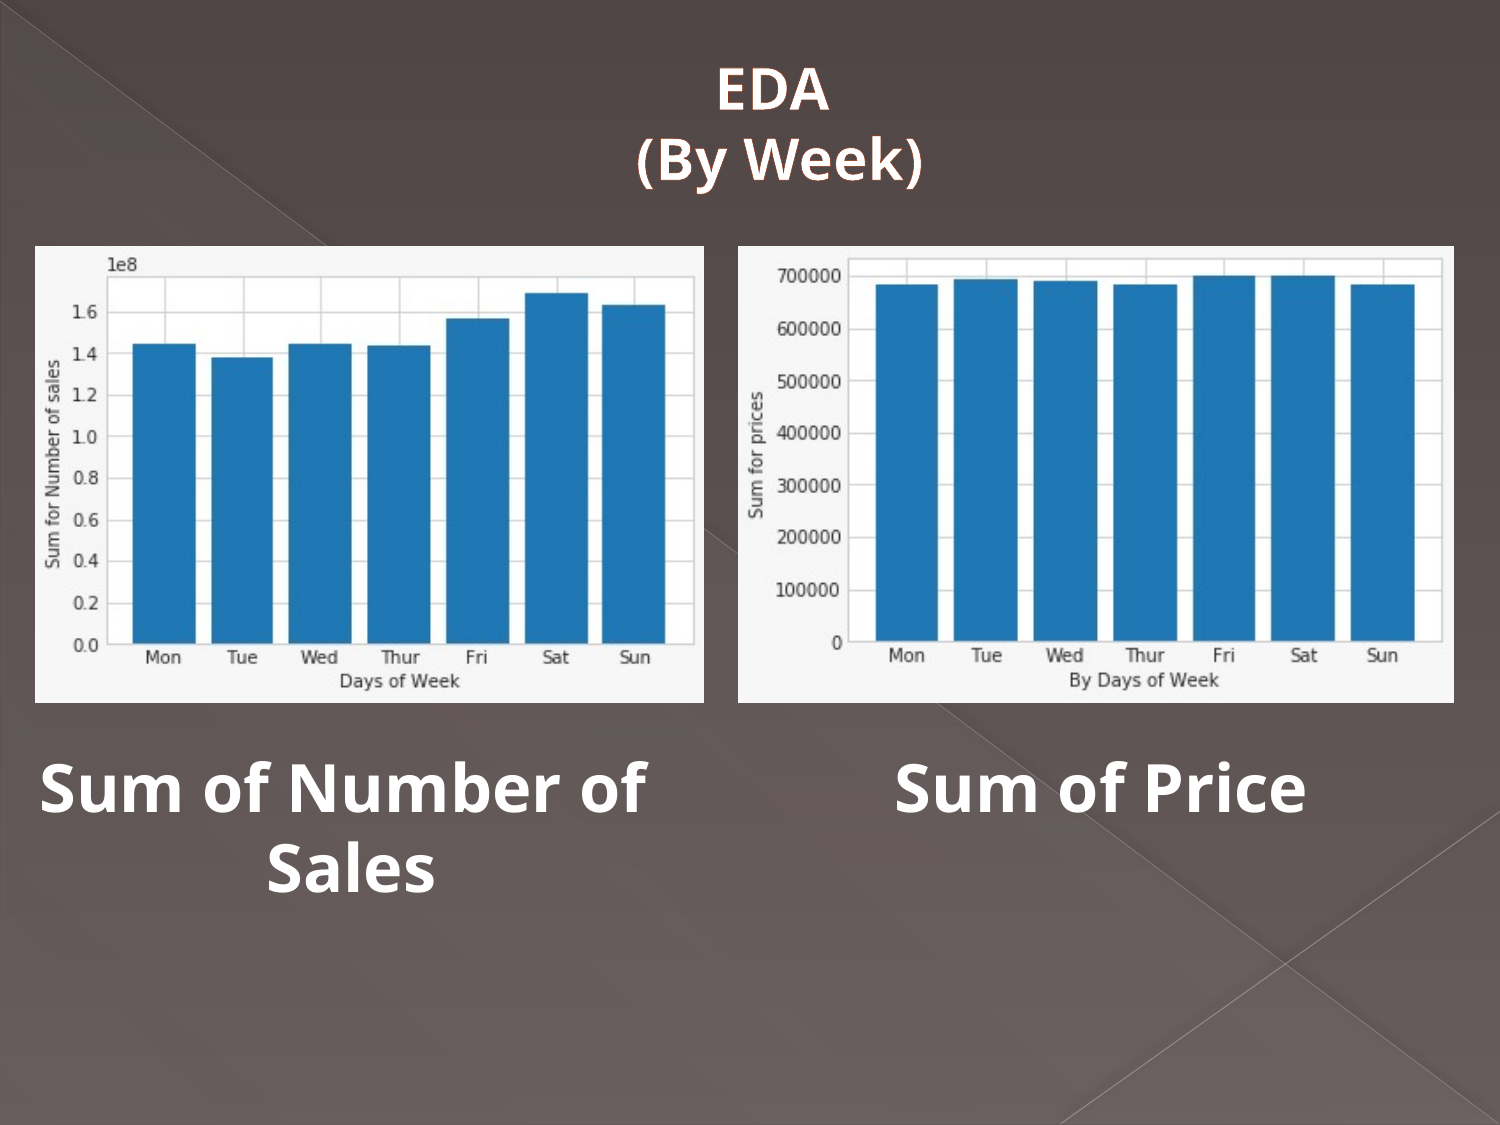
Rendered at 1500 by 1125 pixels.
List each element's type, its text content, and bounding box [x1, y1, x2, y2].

text_box Sum of Number of Sales [0, 738, 703, 913]
text_box Sum of Price [773, 738, 1430, 833]
picture [738, 245, 1454, 704]
title EDA (By Week) [75, 43, 1425, 200]
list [34, 245, 704, 704]
